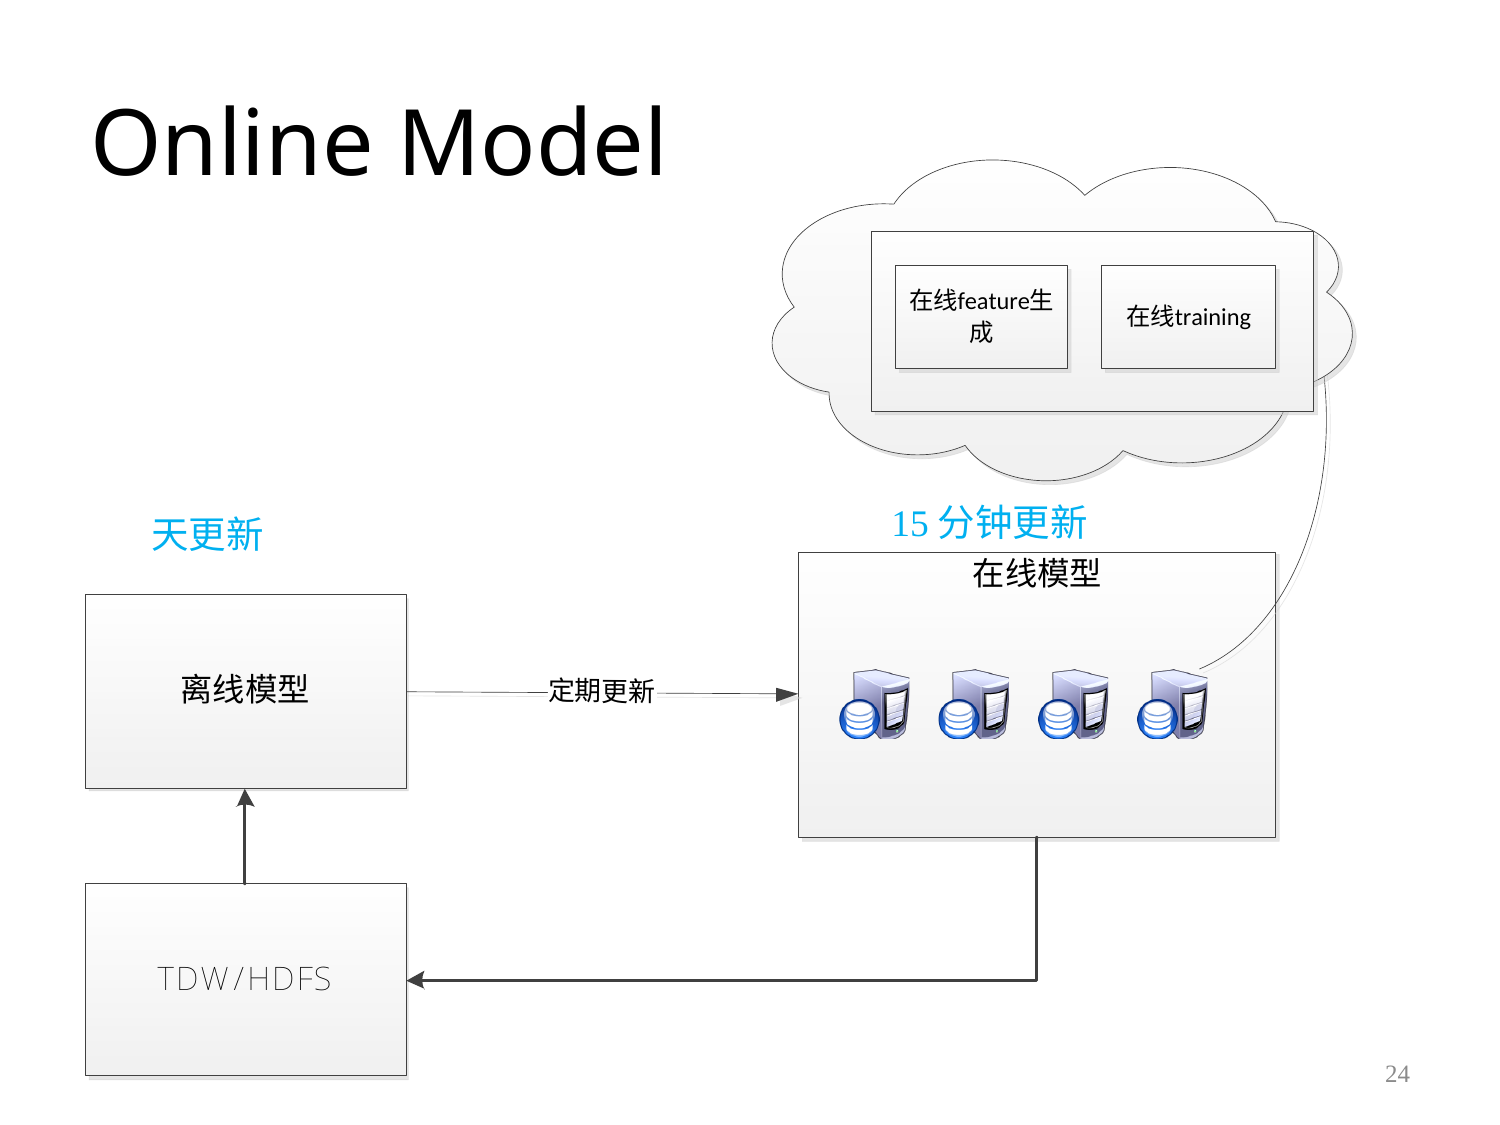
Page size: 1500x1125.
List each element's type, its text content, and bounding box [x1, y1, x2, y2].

slide_number 24 [1074, 1042, 1425, 1103]
title Online Model [75, 45, 1425, 233]
picture [80, 155, 1377, 1085]
